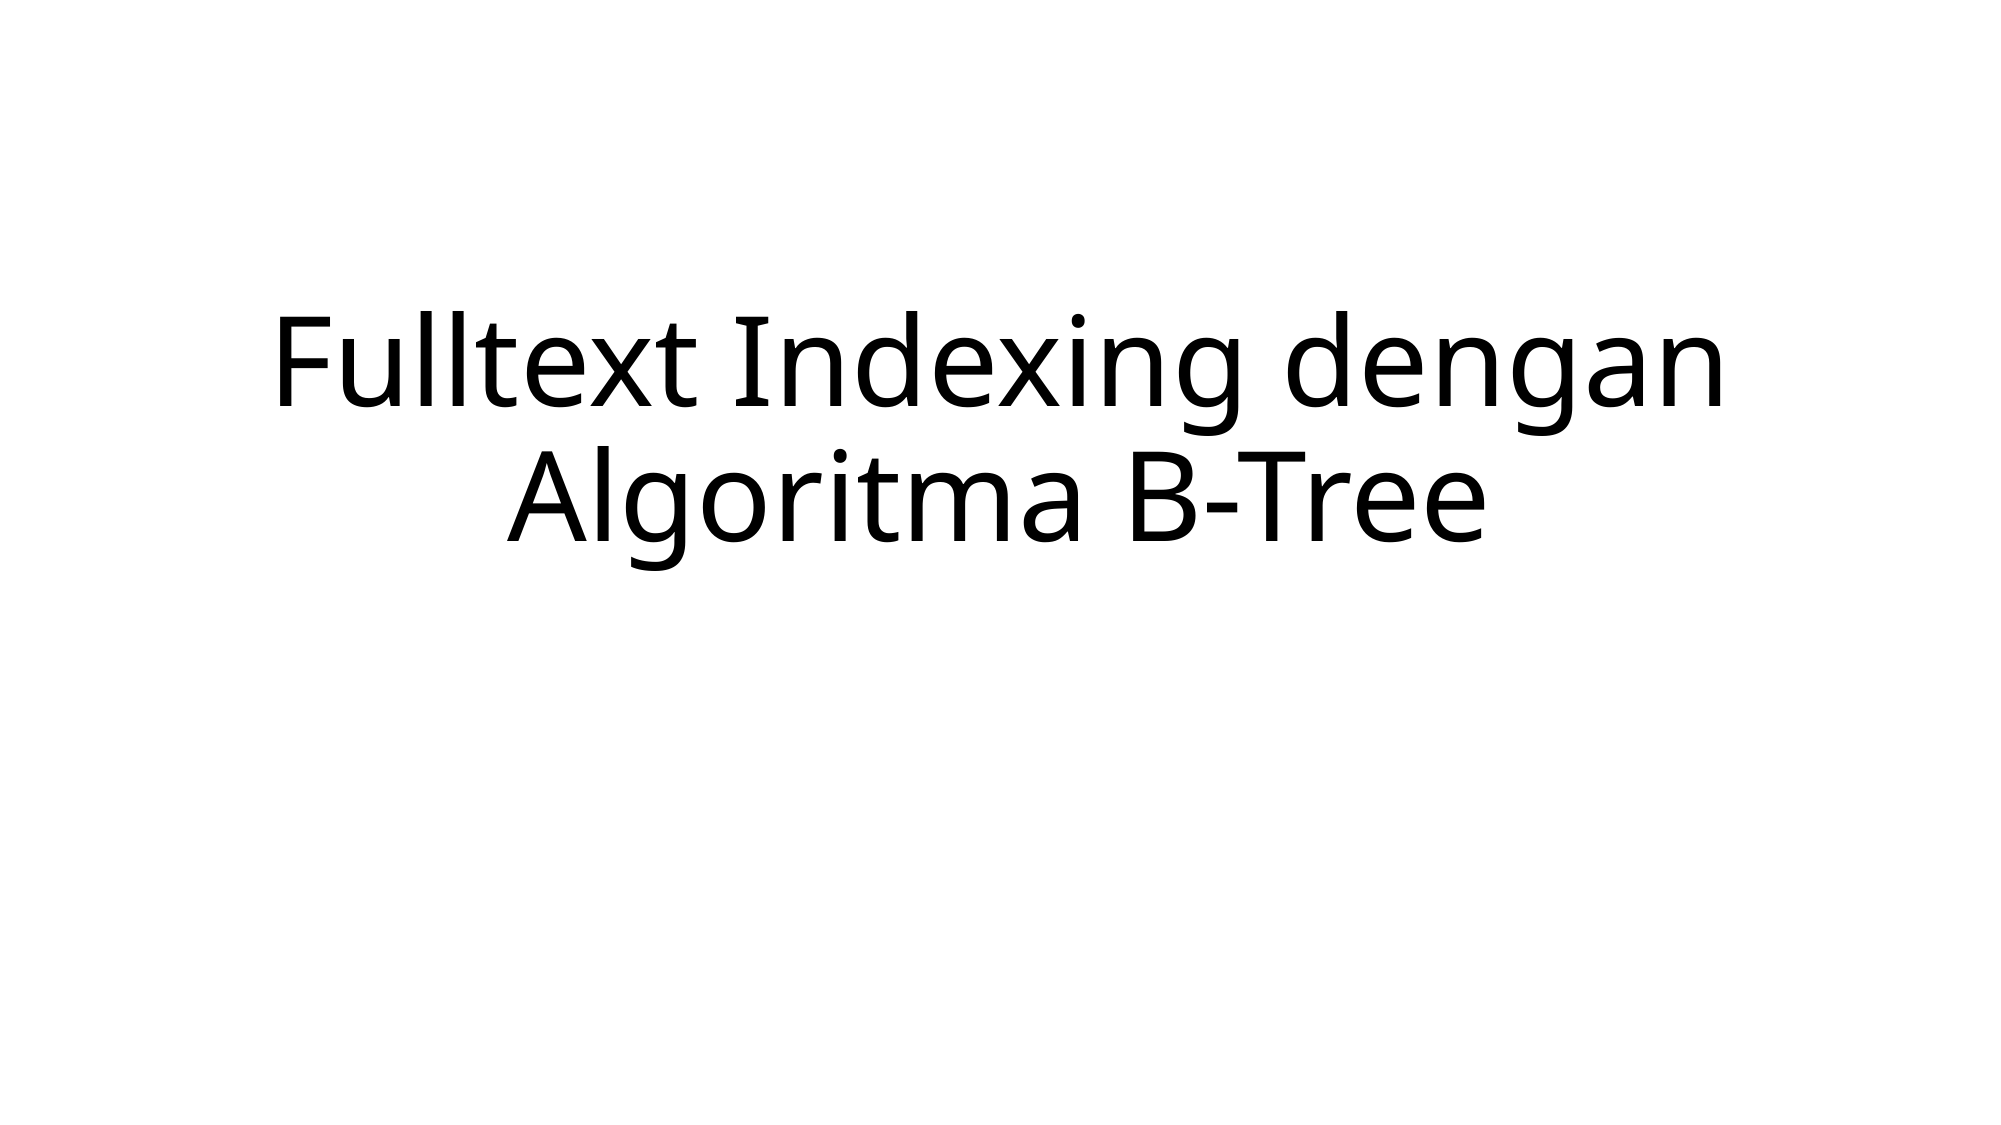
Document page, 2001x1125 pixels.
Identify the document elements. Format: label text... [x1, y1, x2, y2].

title Fulltext Indexing dengan Algoritma B-Tree [249, 184, 1750, 576]
